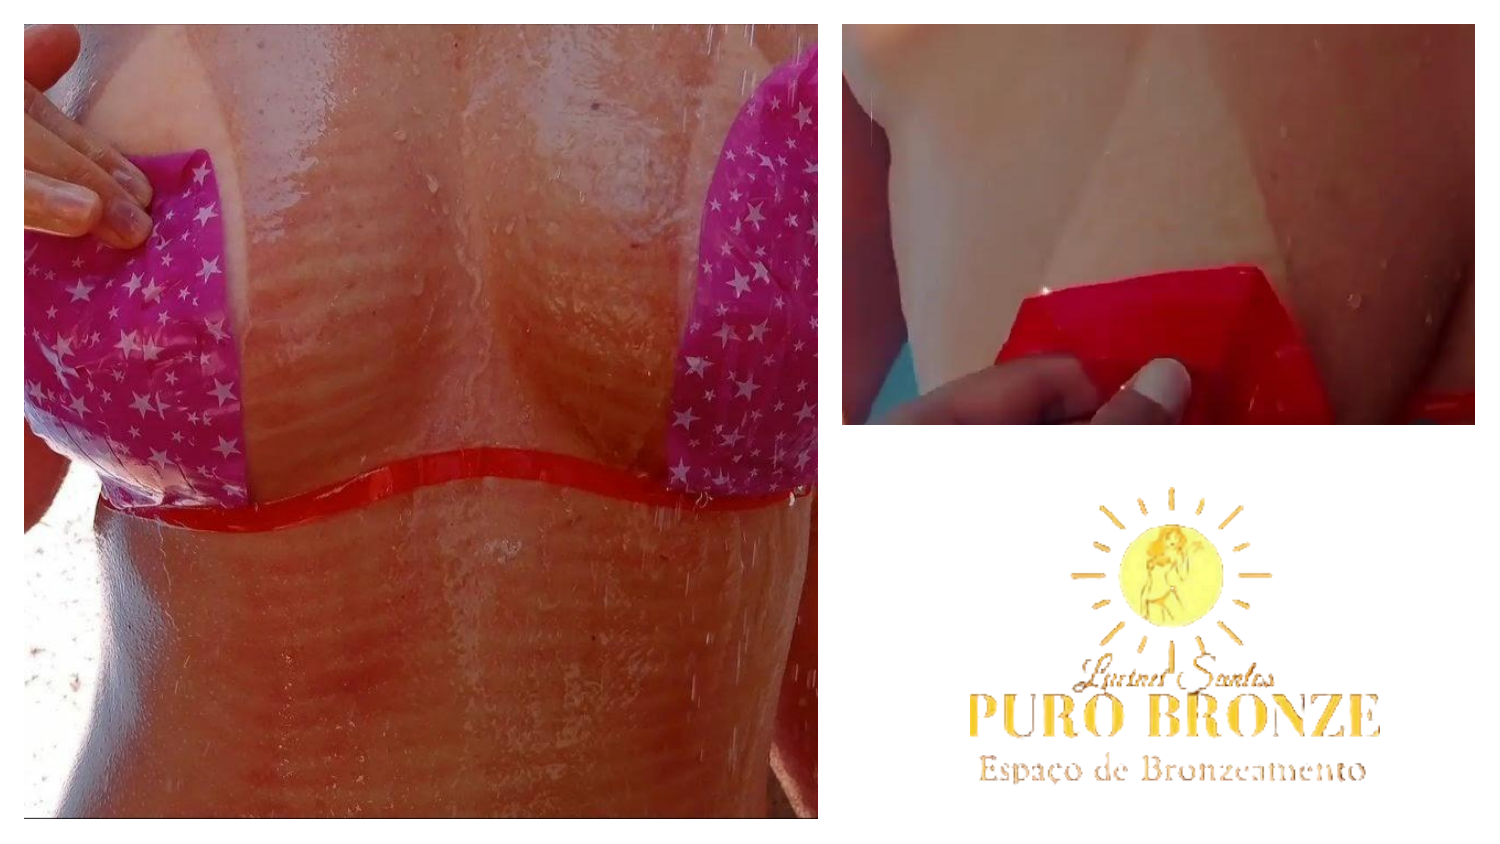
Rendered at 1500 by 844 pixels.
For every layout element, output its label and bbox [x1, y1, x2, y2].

picture [24, 24, 818, 819]
picture [842, 24, 1476, 425]
picture [970, 487, 1381, 787]
